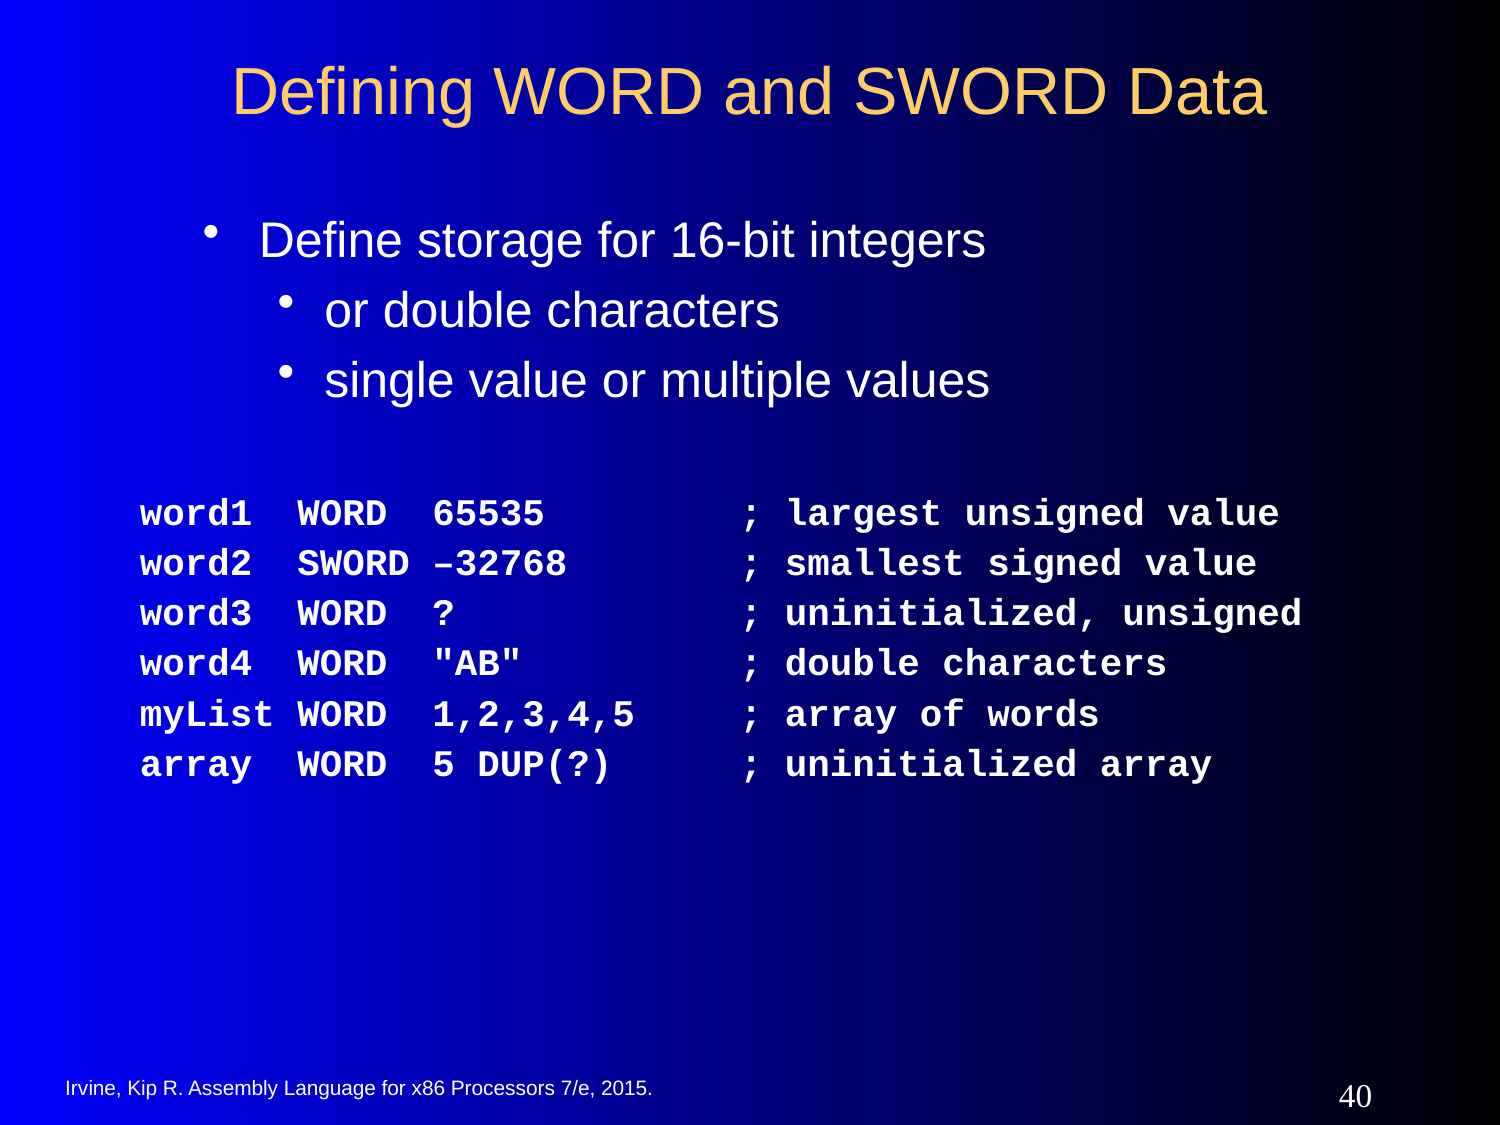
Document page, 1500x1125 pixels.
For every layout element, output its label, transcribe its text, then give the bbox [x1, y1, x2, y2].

footer Irvine, Kip R. Assembly Language for x86 Processors 7/e, 2015. [50, 1062, 825, 1113]
title Defining WORD and SWORD Data [112, 37, 1388, 138]
slide_number 40 [1224, 1062, 1388, 1125]
text_box word1 WORD 65535 ; largest unsigned value word2 SWORD –32768 ; smallest signed value word3 WORD ? ; uninitialized, unsigned word4 WORD "AB" ; double characters myList WORD 1,2,3,4,5 ; array of words array WORD 5 DUP(?) ; uninitialized array [124, 462, 1388, 838]
list Define storage for 16-bit integers or double characters single value or multiple values [187, 200, 1400, 425]
